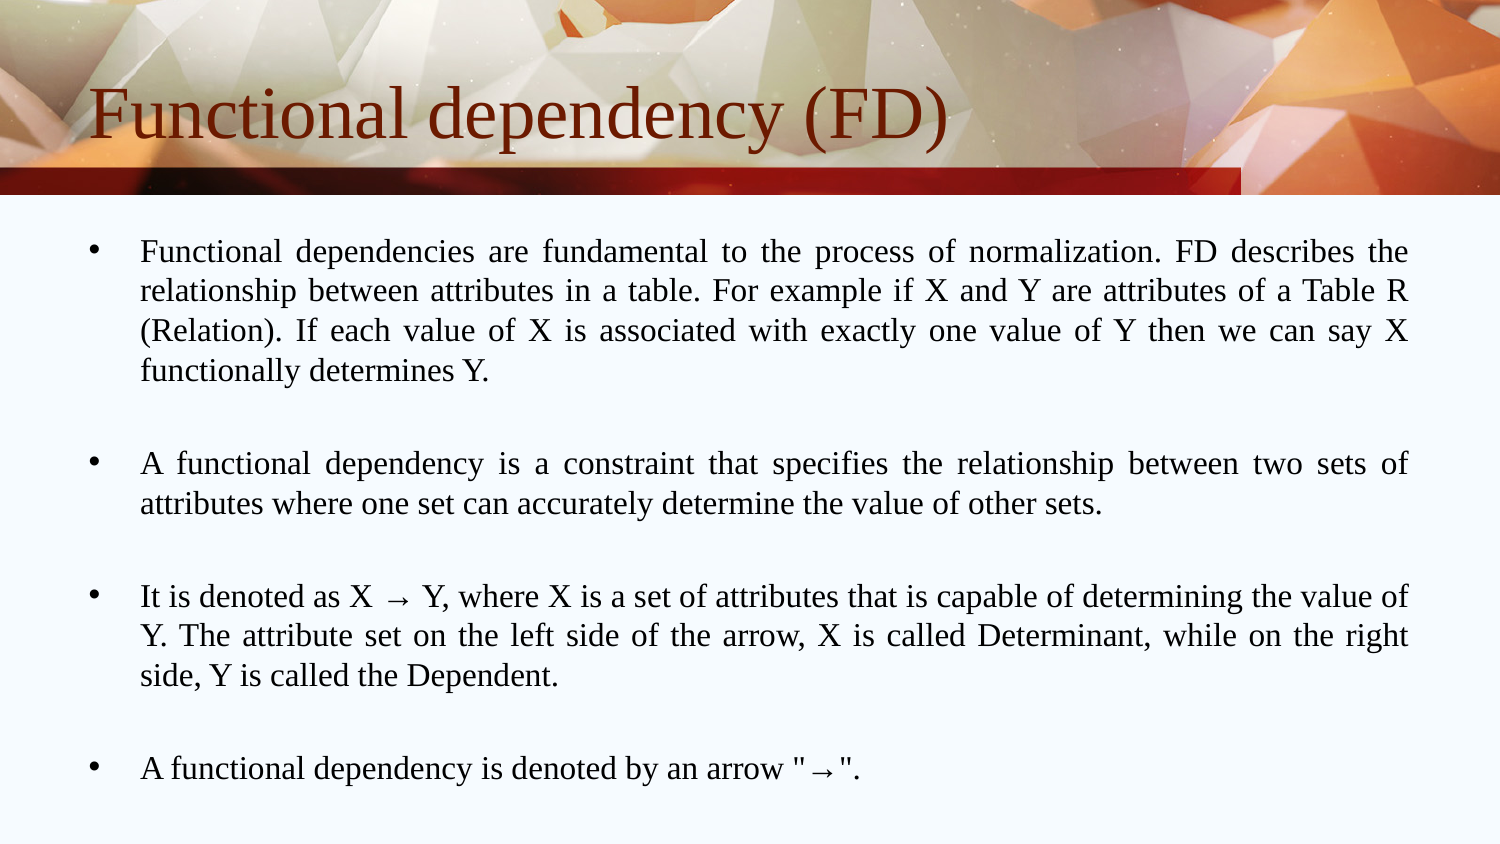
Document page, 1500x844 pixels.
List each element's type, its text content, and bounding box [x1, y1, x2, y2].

list Functional dependencies are fundamental to the process of normalization. FD describes the relationship between attributes in a table. For example if X and Y are attributes of a Table R (Relation). If each value of X is associated with exactly one value of Y then we can say X functionally determines Y. A functional dependency is a constraint that specifies the relationship between two sets of attributes where one set can accurately determine the value of other sets. It is denoted as X → Y, where X is a set of attributes that is capable of determining the value of Y. The attribute set on the left side of the arrow, X is called Determinant, while on the right side, Y is called the Dependent. A functional dependency is denoted by an arrow "→". [73, 221, 1427, 798]
picture [0, 0, 1500, 844]
title Functional dependency (FD) [73, 46, 1427, 172]
